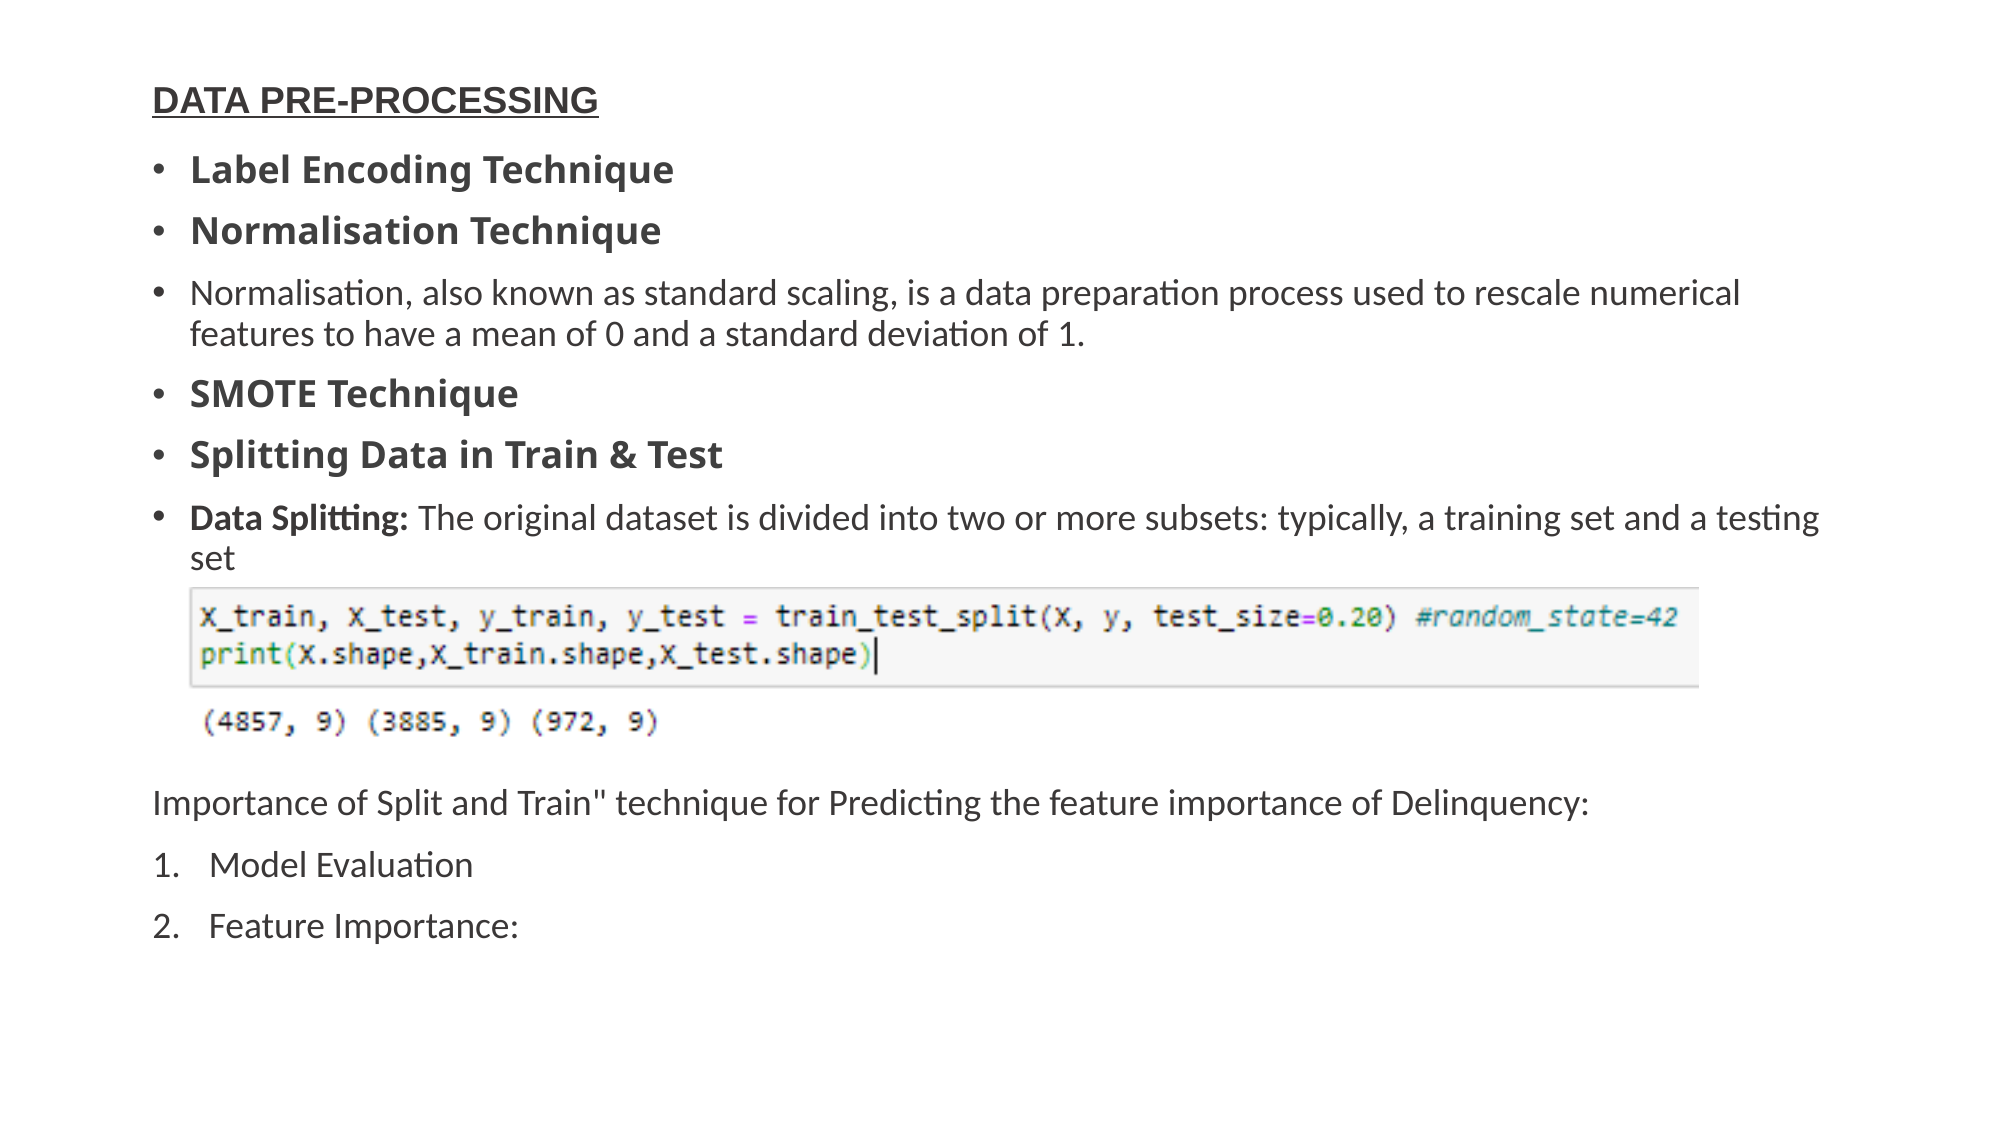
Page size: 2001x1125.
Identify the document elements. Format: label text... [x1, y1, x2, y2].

title DATA PRE-PrOCESSING [137, 59, 1863, 143]
picture [177, 587, 1699, 753]
list Label Encoding Technique Normalisation Technique Normalisation, also known as standard scaling, is a data preparation process used to rescale numerical features to have a mean of 0 and a standard deviation of 1. SMOTE Technique Splitting Data in Train & Test Data Splitting: The original dataset is divided into two or more subsets: typically, a training set and a testing set Importance of Split and Train" technique for Predicting the feature importance of Delinquency: Model Evaluation Feature Importance: [137, 143, 1863, 1014]
